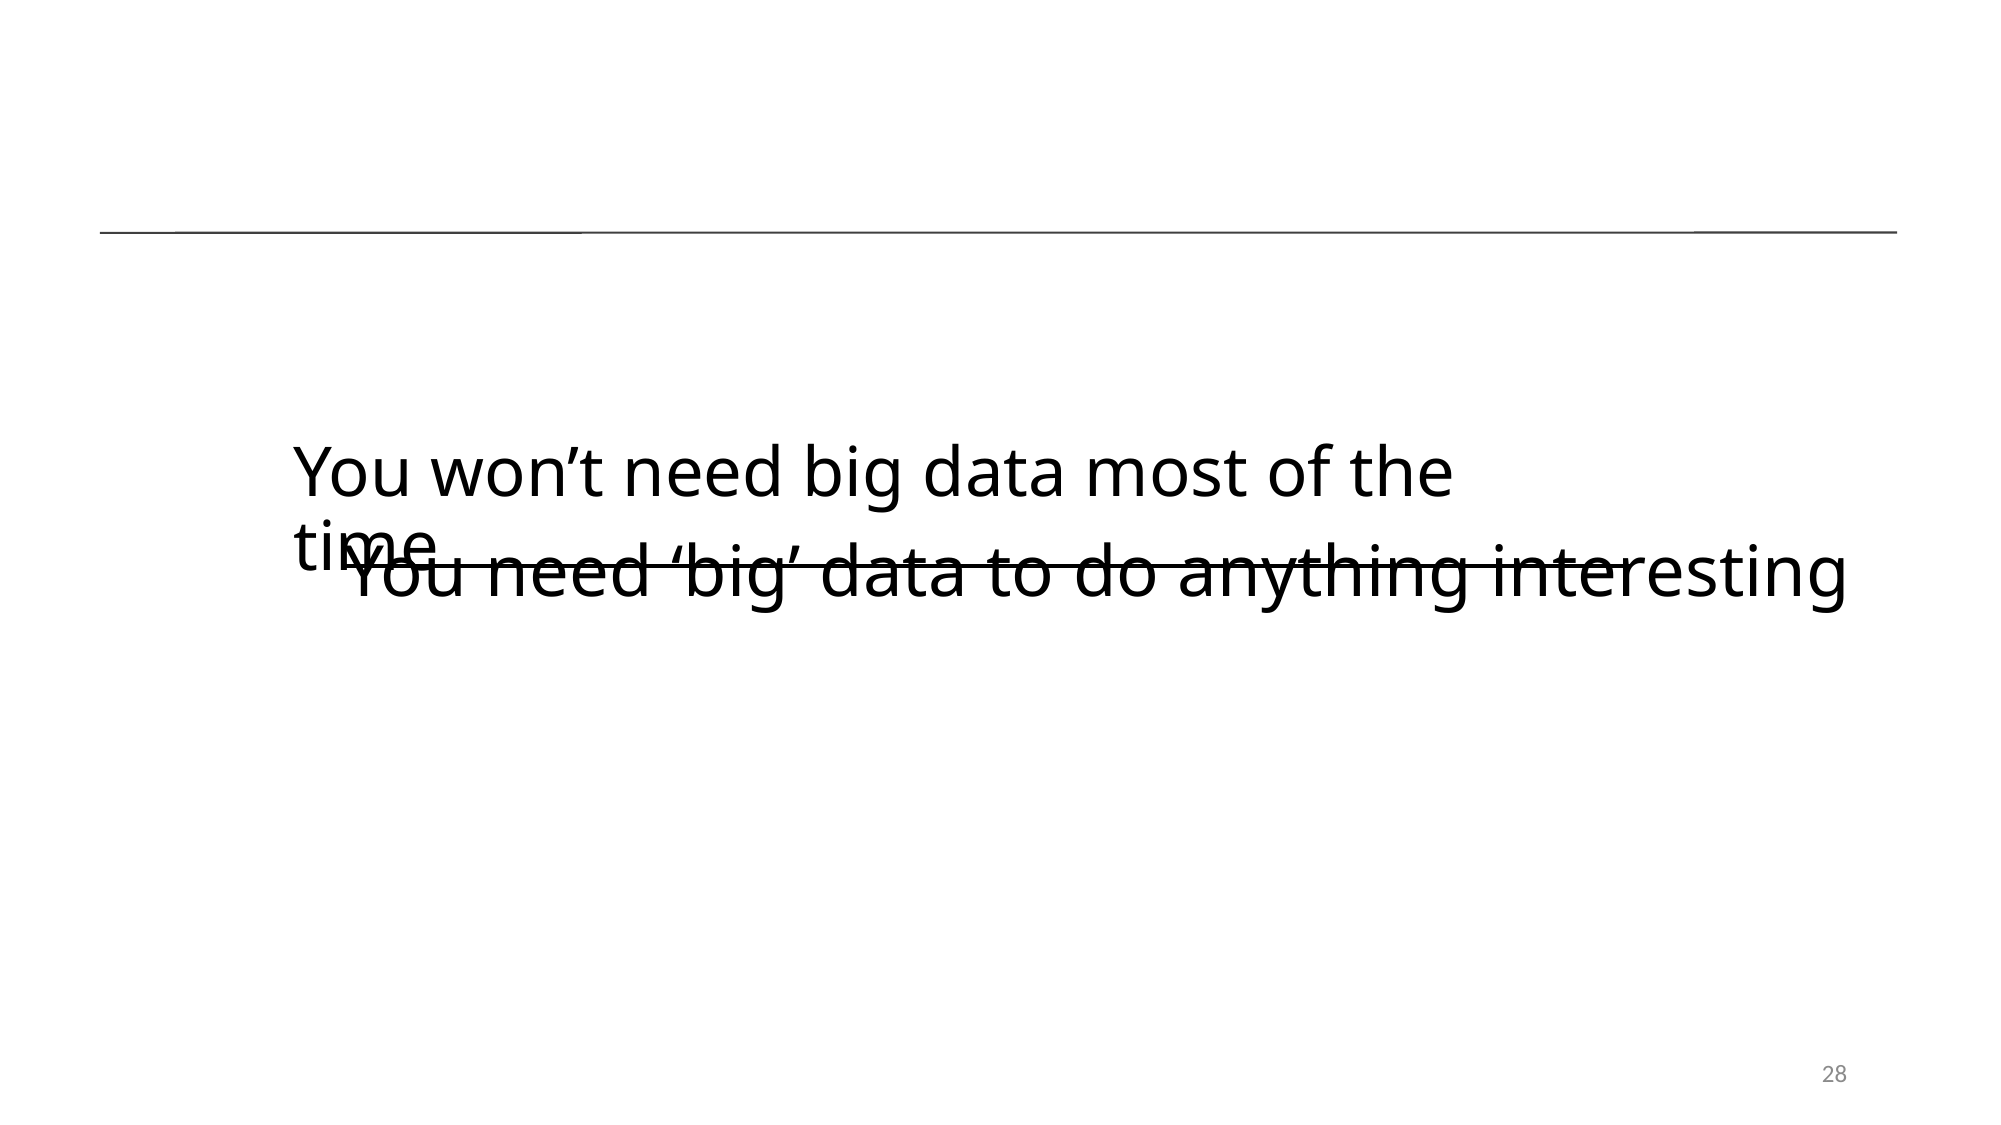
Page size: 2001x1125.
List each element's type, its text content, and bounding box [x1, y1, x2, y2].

title You need ‘big’ data to do anything interesting [329, 492, 1904, 656]
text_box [281, 429, 1631, 593]
slide_number 28 [1412, 1042, 1863, 1103]
